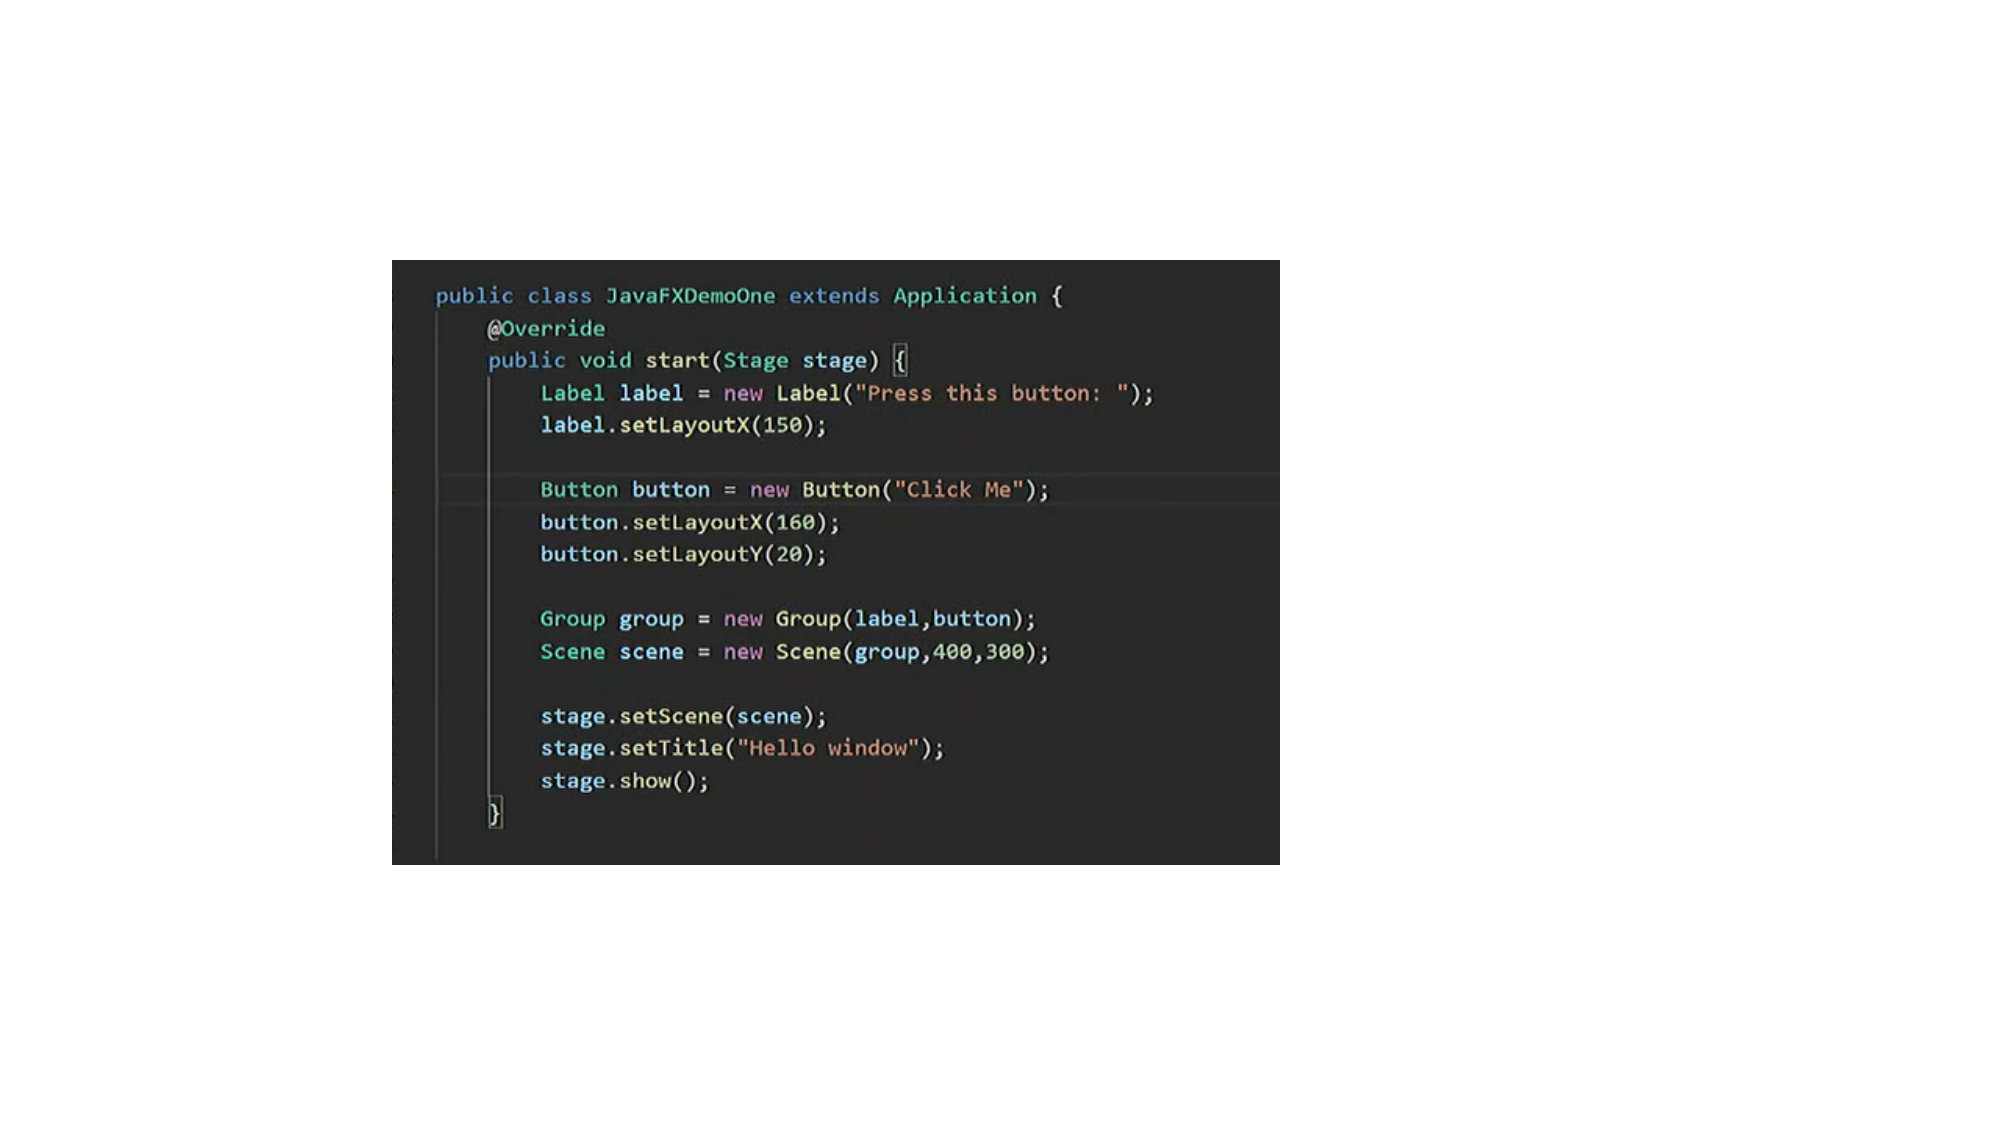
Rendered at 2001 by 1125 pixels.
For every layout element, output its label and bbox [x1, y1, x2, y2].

picture [392, 260, 1280, 865]
